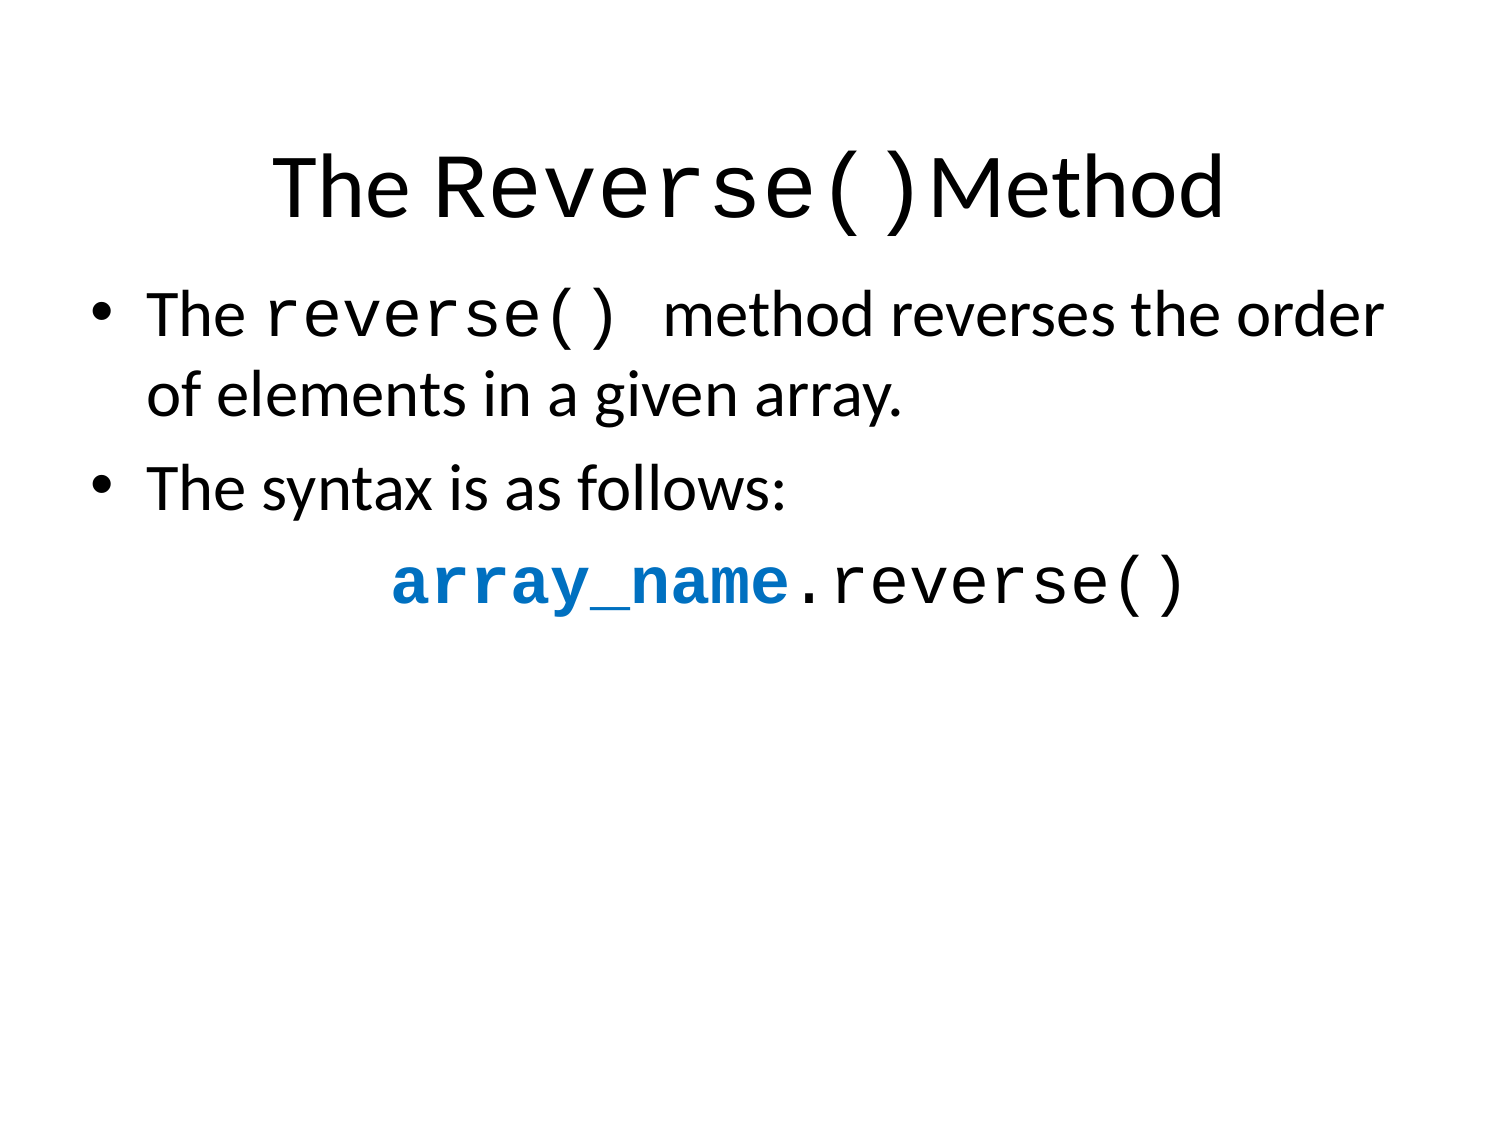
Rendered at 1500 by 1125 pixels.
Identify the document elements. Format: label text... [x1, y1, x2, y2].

list The reverse() method reverses the order of elements in a given array. The syntax is as follows: array_name.reverse() [75, 262, 1425, 1005]
title The Reverse()Method [75, 87, 1425, 262]
